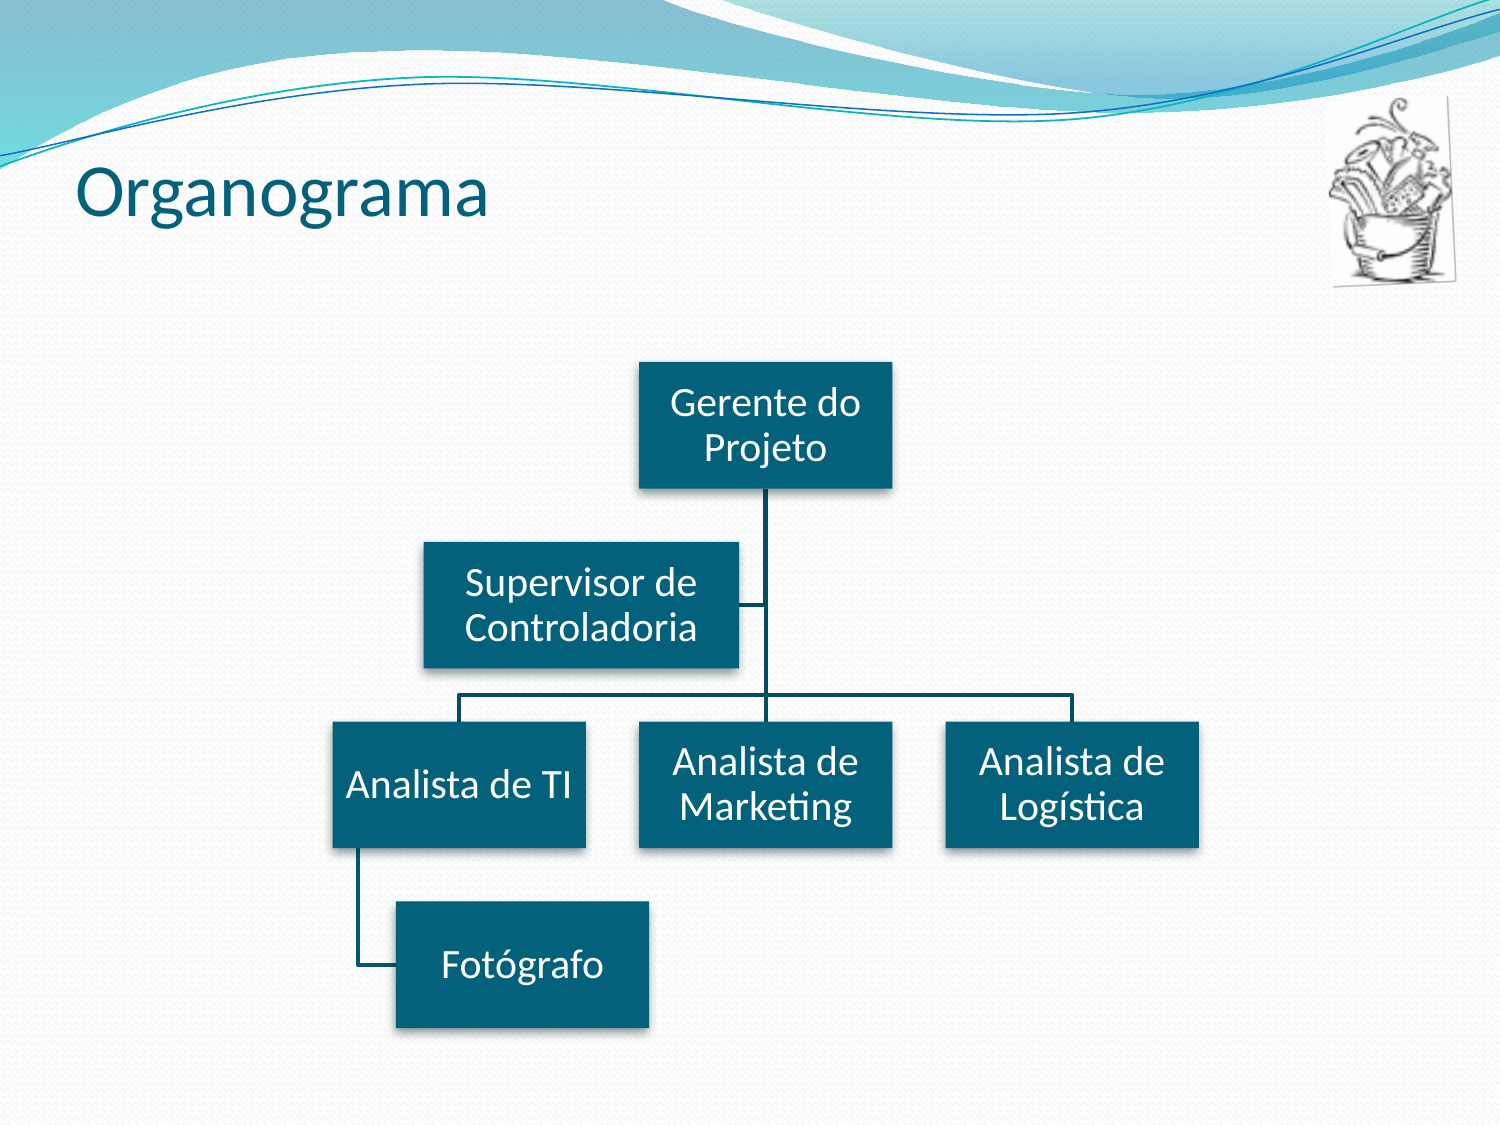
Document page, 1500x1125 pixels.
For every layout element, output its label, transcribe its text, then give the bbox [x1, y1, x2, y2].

title Organograma [75, 115, 1425, 232]
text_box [265, 361, 1266, 1029]
picture [1326, 97, 1457, 288]
